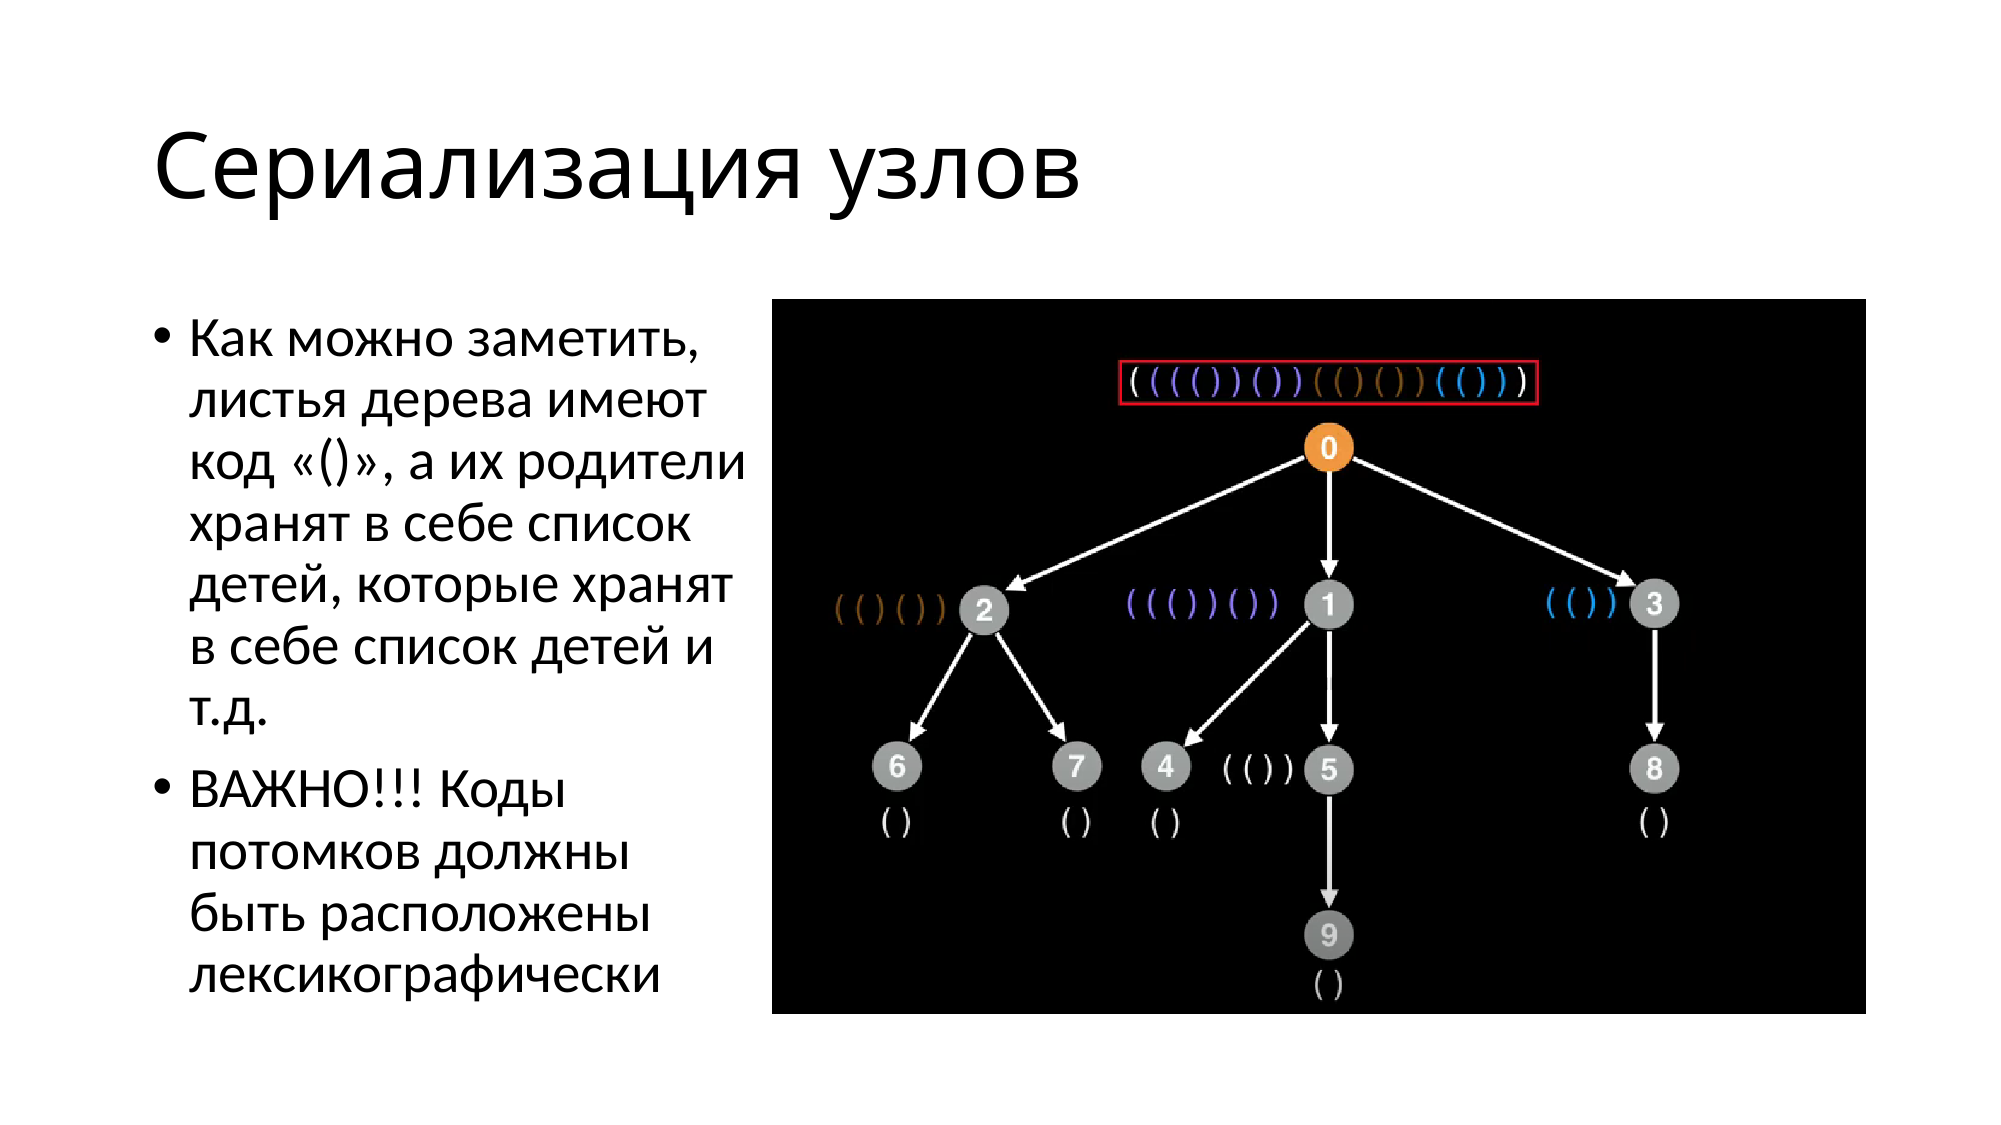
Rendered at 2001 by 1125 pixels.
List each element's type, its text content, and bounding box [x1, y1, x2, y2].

title Сериализация узлов [137, 59, 1863, 278]
list Как можно заметить, листья дерева имеют код «()», а их родители хранят в себе список детей, которые хранят в себе список детей и т.д. ВАЖНО!!! Коды потомков должны быть расположены лексикографически [137, 299, 772, 1014]
picture [772, 299, 1866, 1014]
